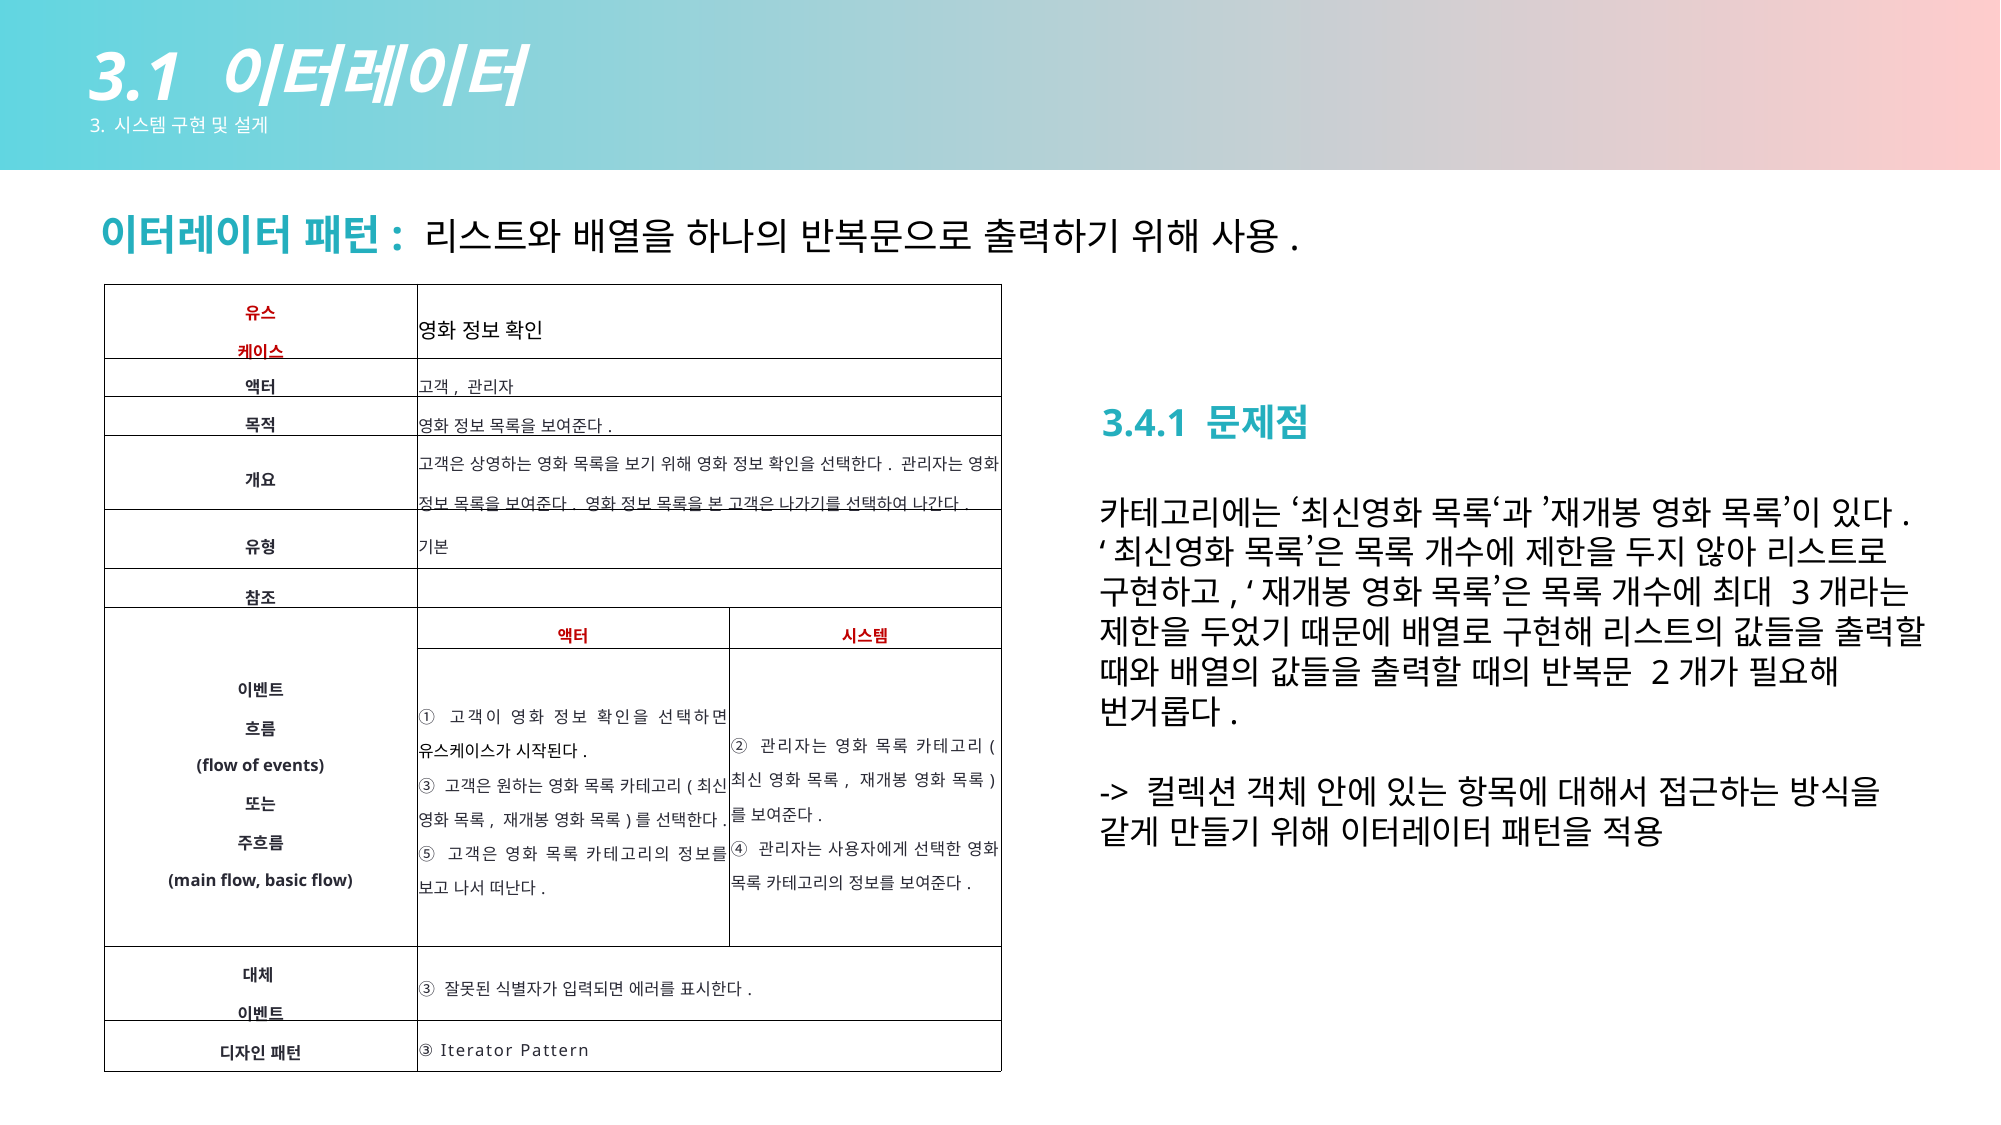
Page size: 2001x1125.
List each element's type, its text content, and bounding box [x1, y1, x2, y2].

table_cell ③ 잘못된 식별자가 입력되면 에러를 표시한다. [418, 947, 1001, 1020]
table_cell [418, 569, 1001, 607]
table_cell 기본 [418, 510, 1001, 568]
table_cell 목적 [105, 397, 417, 435]
table_cell 디자인 패턴 [105, 1021, 417, 1071]
table_cell ② 관리자는 영화 목록 카테고리(최신 영화 목록, 재개봉 영화 목록)를 보여준다. ④ 관리자는 사용자에게 선택한 영화 목록 카테고리의 정보를 보여준다. [730, 649, 1001, 946]
table_cell ③ Iterator Pattern [418, 1021, 1001, 1071]
table_cell 시스템 [730, 608, 1001, 648]
table_header 영화 정보 확인 [418, 285, 1001, 358]
table_header 유스 케이스 [105, 285, 417, 358]
table_cell 액터 [418, 608, 729, 648]
text_box 이터레이터 패턴: 리스트와 배열을 하나의 반복문으로 출력하기 위해 사용. [85, 201, 1439, 267]
table_cell ① 고객이 영화 정보 확인을 선택하면 유스케이스가 시작된다. ③ 고객은 원하는 영화 목록 카테고리(최신 영화 목록, 재개봉 영화 목록)를 선택한다. ⑤ 고객은 영화 목록 카테고리의 정보를 보고 나서 떠난다. [418, 649, 729, 946]
text_box 3.4.1 문제점 [1087, 391, 1326, 452]
table_cell 대체 이벤트 [105, 947, 417, 1020]
table_cell 영화 정보 목록을 보여준다. [418, 397, 1001, 435]
table_cell 유형 [105, 510, 417, 568]
table_cell 고객은 상영하는 영화 목록을 보기 위해 영화 정보 확인을 선택한다. 관리자는 영화 정보 목록을 보여준다. 영화 정보 목록을 본 고객은 나가기를 선택하여 나간다. [418, 436, 1001, 509]
table_cell 참조 [105, 569, 417, 607]
table_cell 액터 [105, 359, 417, 396]
table_cell 고객, 관리자 [418, 359, 1001, 396]
table_cell 이벤트 흐름 (flow of events) 또는 주흐름 (main flow, basic flow) [105, 608, 417, 946]
text_box 3.1 이터레이터 3. 시스템 구현 및 설게 [0, 0, 2000, 171]
table_cell 개요 [105, 436, 417, 509]
text_box 카테고리에는 ‘최신영화 목록‘과 ’재개봉 영화 목록’이 있다. ‘최신영화 목록’은 목록 개수에 제한을 두지 않아 리스트로 구현하고, ‘재개봉 영화 목록’은 목록 개수에 최대 3개라는 제한을 두었기 때문에 배열로 구현해 리스트의 값들을 출력할 때와 배열의 값들을 출력할 때의 반복문 2개가 필요해 번거롭다. -> 컬렉션 객체 안에 있는 항목에 대해서 접근하는 방식을 같게 만들기 위해 이터레이터 패턴을 적용 [1084, 484, 1955, 859]
